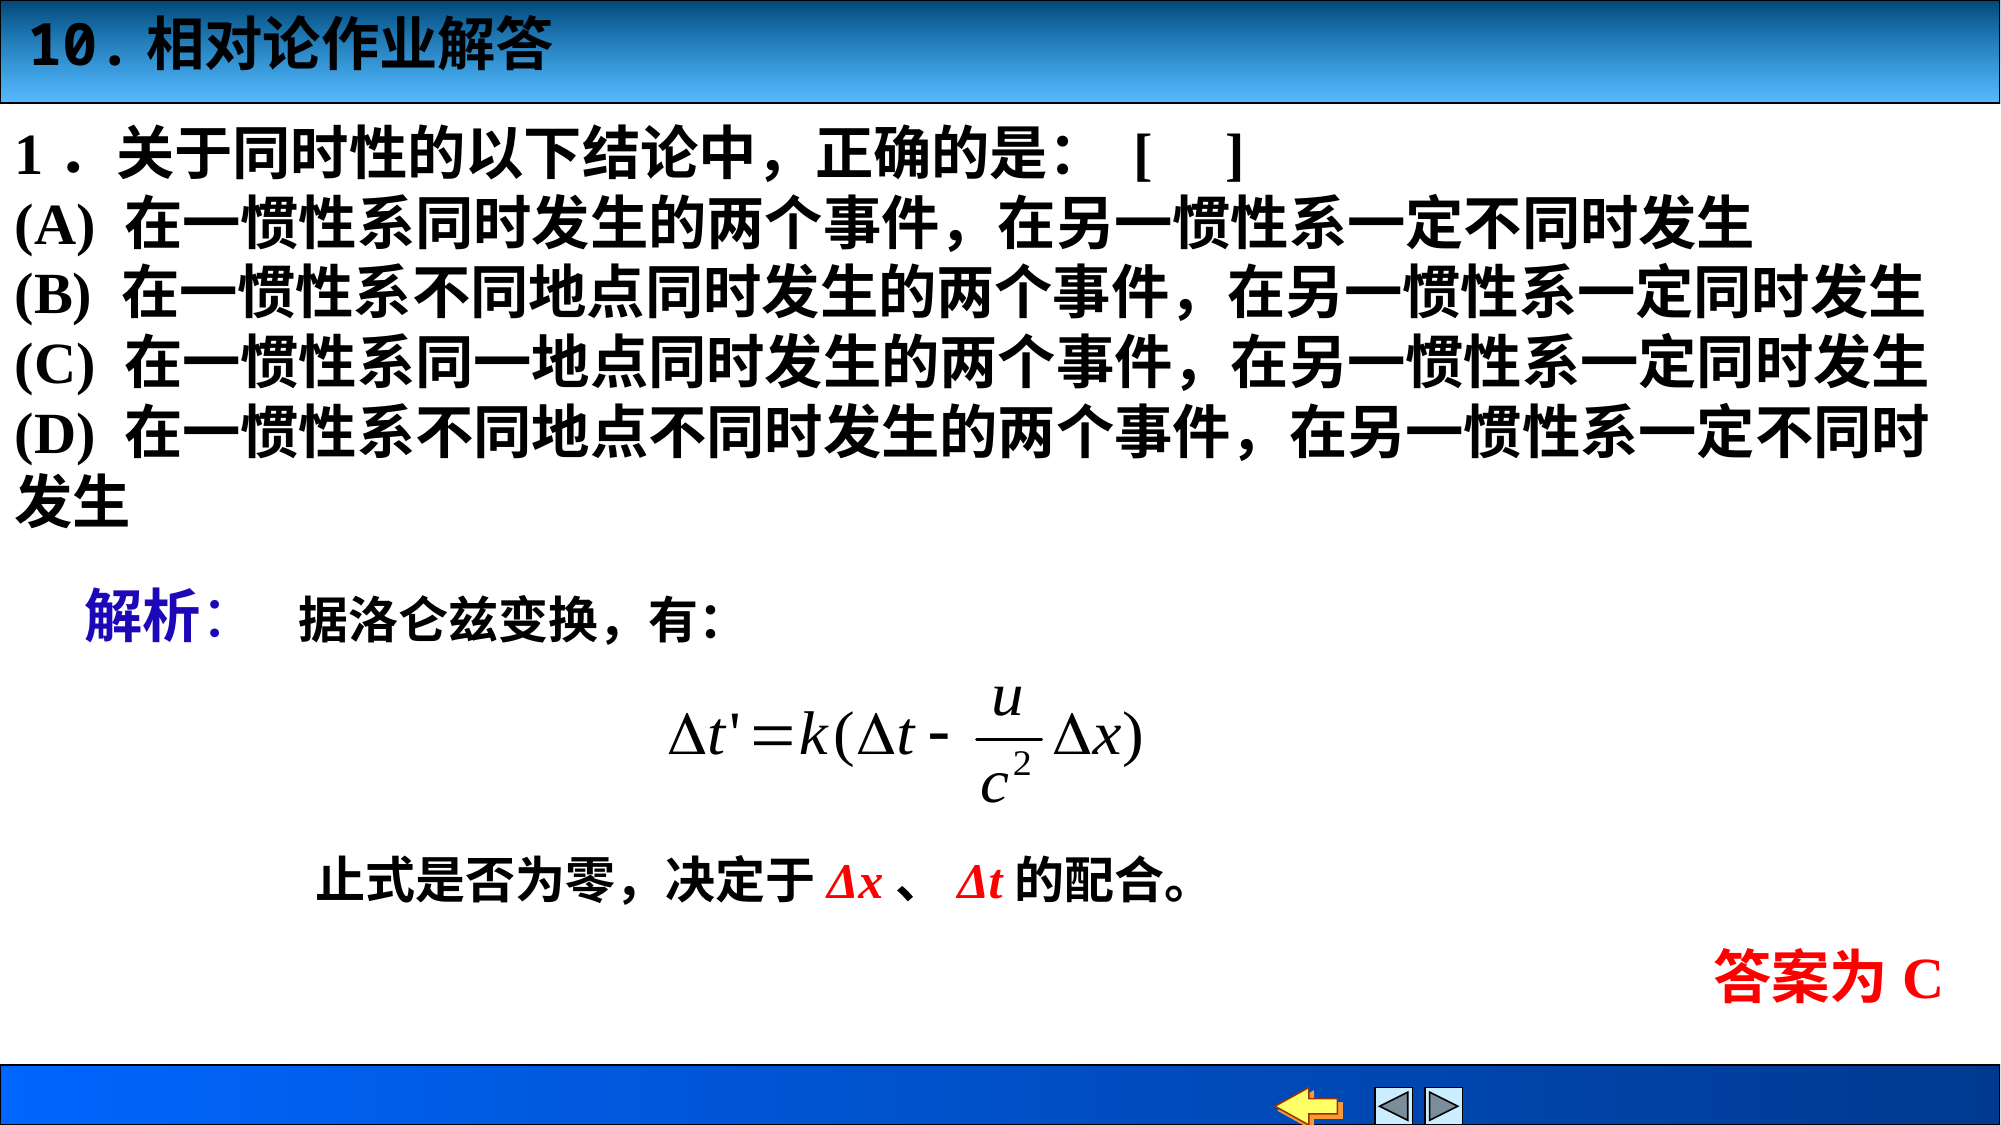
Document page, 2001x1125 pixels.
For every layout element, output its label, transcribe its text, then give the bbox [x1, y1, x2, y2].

text_box 止式是否为零，决定于Δx、Δt的配合。 [300, 828, 1514, 916]
text_box 解析： [69, 571, 283, 656]
text_box 据洛仑兹变换，有： [283, 569, 1498, 657]
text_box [657, 657, 1157, 817]
text_box 答案为C [1698, 933, 1959, 1018]
text_box 1．关于同时性的以下结论中，正确的是： [ ] (A) 在一惯性系同时发生的两个事件，在另一惯性系一定不同时发生 (B) 在一惯性系不同地点同时发生的两个事件，在另一惯性系一定同时发生 (C) 在一惯性系同一地点同时发生的两个事件，在另一惯性系一定同时发生 (D) 在一惯性系不同地点不同时发生的两个事件，在另一惯性系一定不同时发生 [0, 108, 1969, 543]
